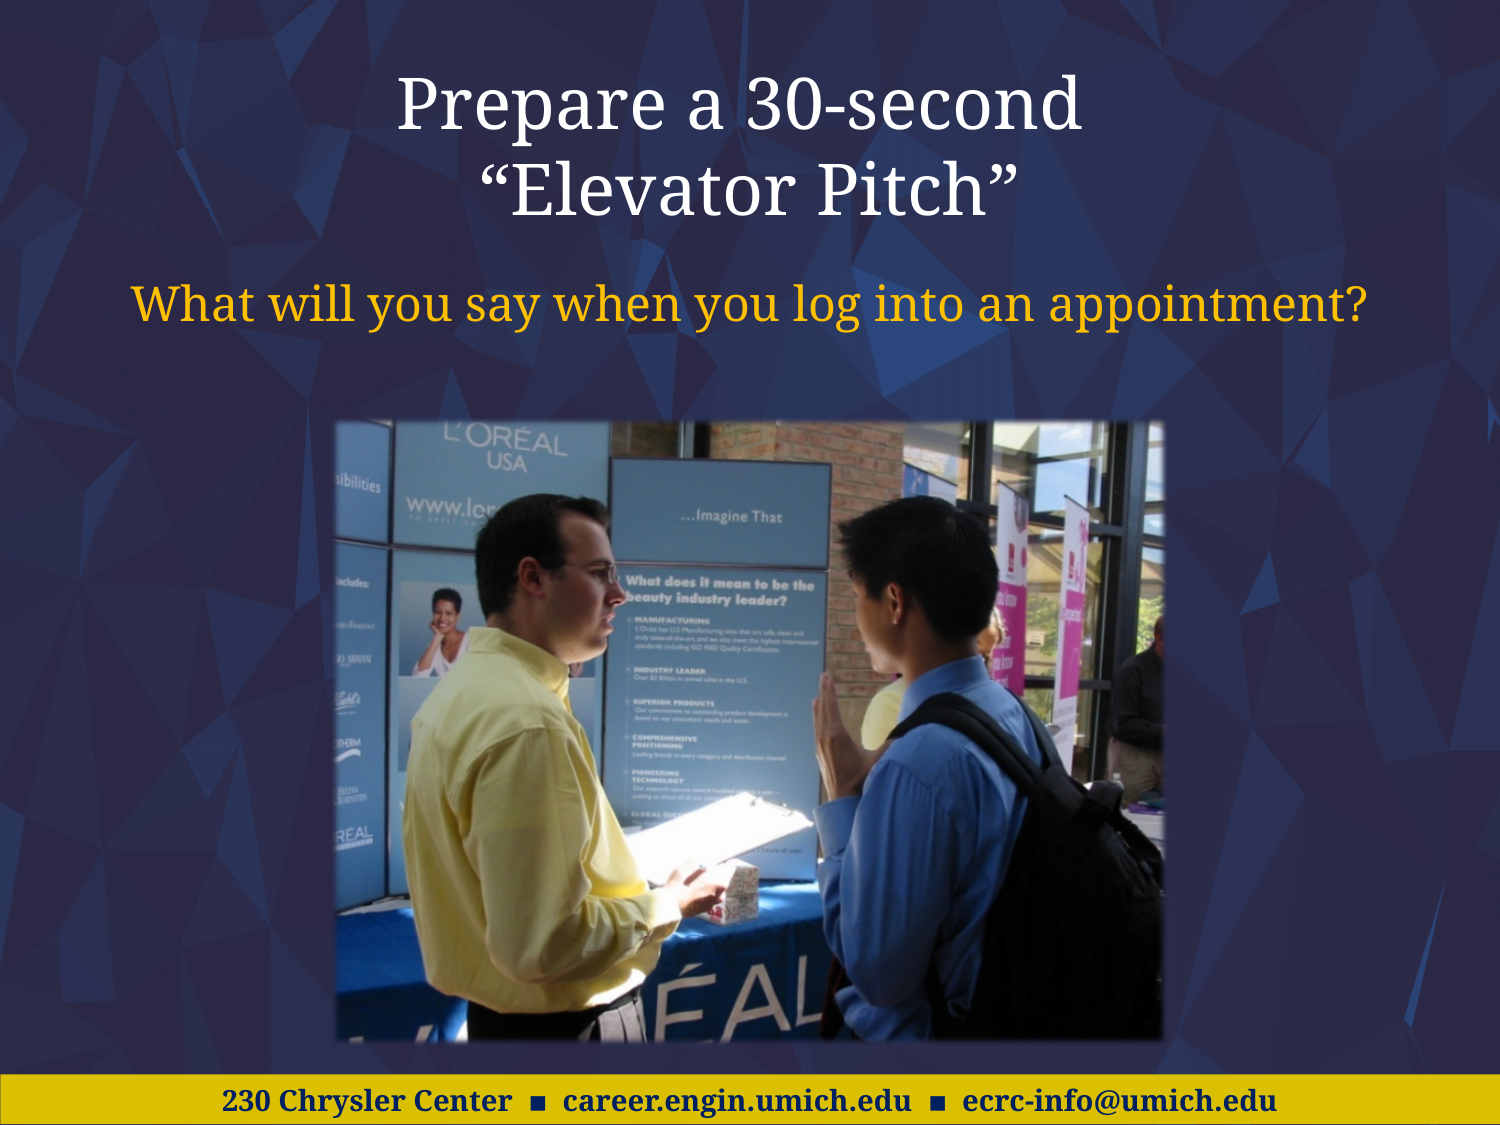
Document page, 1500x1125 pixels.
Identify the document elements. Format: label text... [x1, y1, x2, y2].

list What will you say when you log into an appointment? [24, 265, 1475, 379]
picture [0, 0, 1500, 1074]
text_box 230 Chrysler Center ▪ career.engin.umich.edu ▪ ecrc-info@umich.edu [0, 1074, 1500, 1125]
title Prepare a 30-second “Elevator Pitch” [24, 50, 1475, 238]
